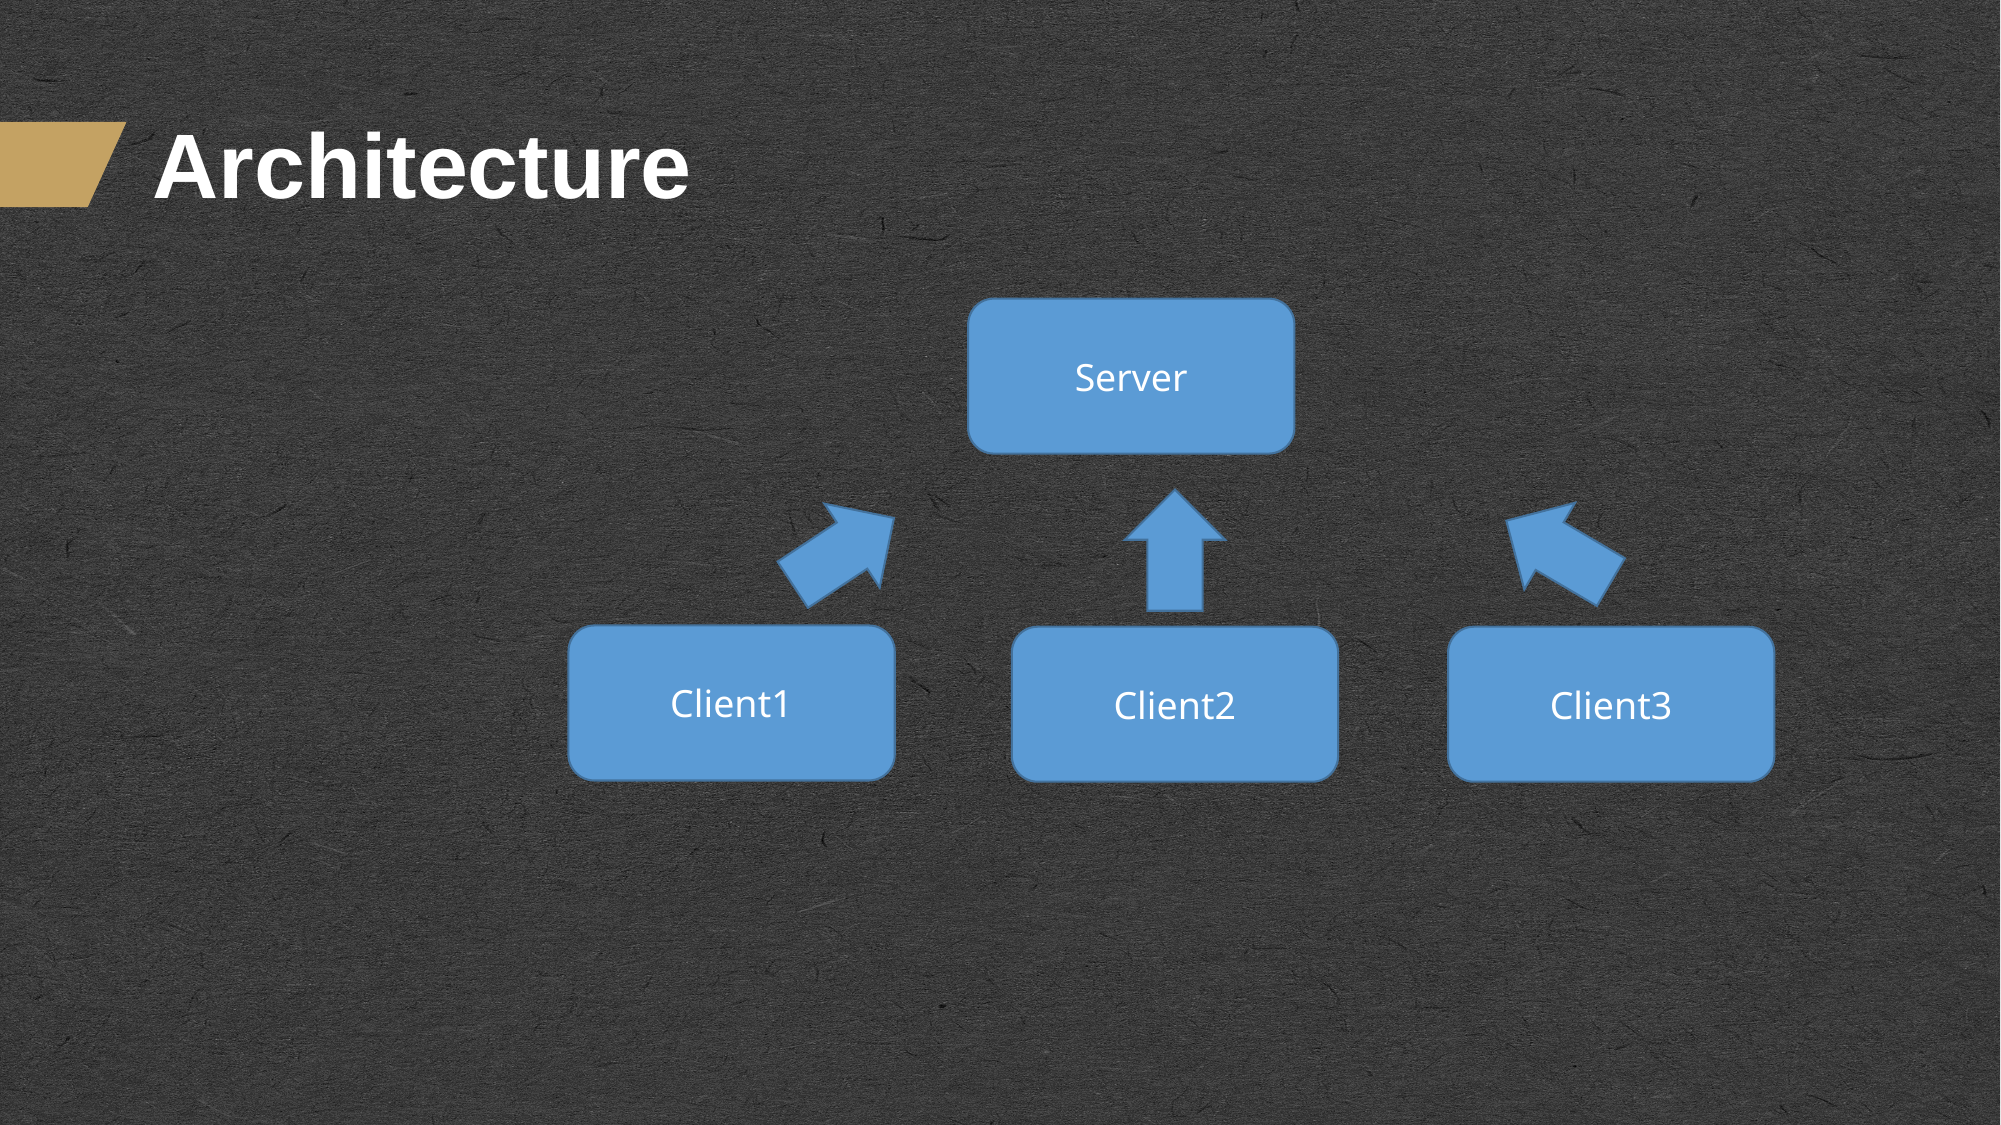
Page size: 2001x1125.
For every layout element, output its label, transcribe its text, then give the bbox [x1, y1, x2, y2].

title Architecture [137, 59, 1863, 278]
text_box [1505, 501, 1627, 608]
picture [0, 0, 2001, 1125]
text_box [776, 502, 896, 610]
text_box Client2 [1010, 625, 1340, 783]
text_box Server [967, 297, 1296, 455]
text_box Client3 [1446, 625, 1776, 783]
text_box [1122, 488, 1228, 612]
text_box Client1 [567, 624, 896, 782]
